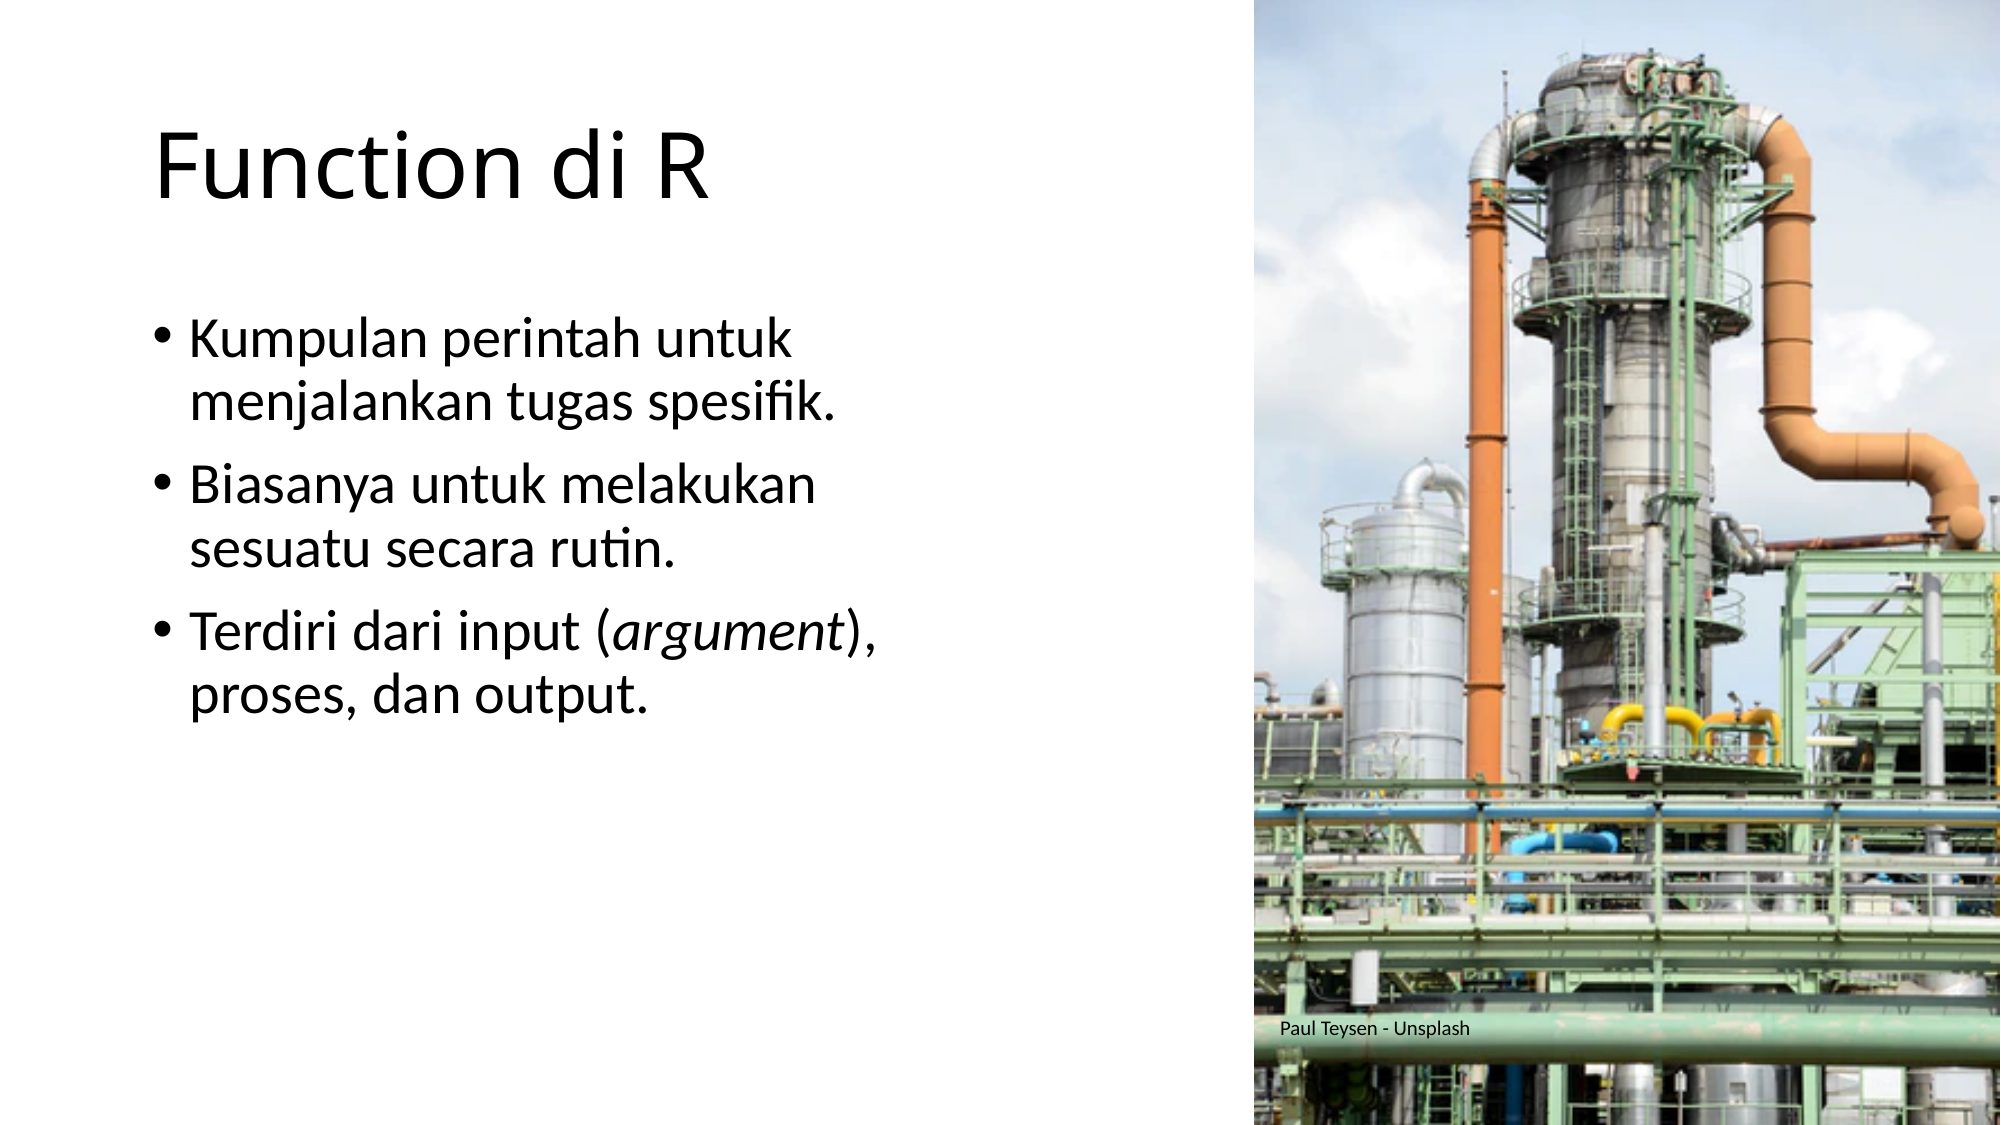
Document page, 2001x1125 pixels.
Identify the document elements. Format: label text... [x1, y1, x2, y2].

title Function di R [137, 59, 1254, 278]
list Kumpulan perintah untuk menjalankan tugas spesifik. Biasanya untuk melakukan sesuatu secara rutin. Terdiri dari input (argument), proses, dan output. [137, 299, 988, 1014]
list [1254, 0, 2000, 1125]
